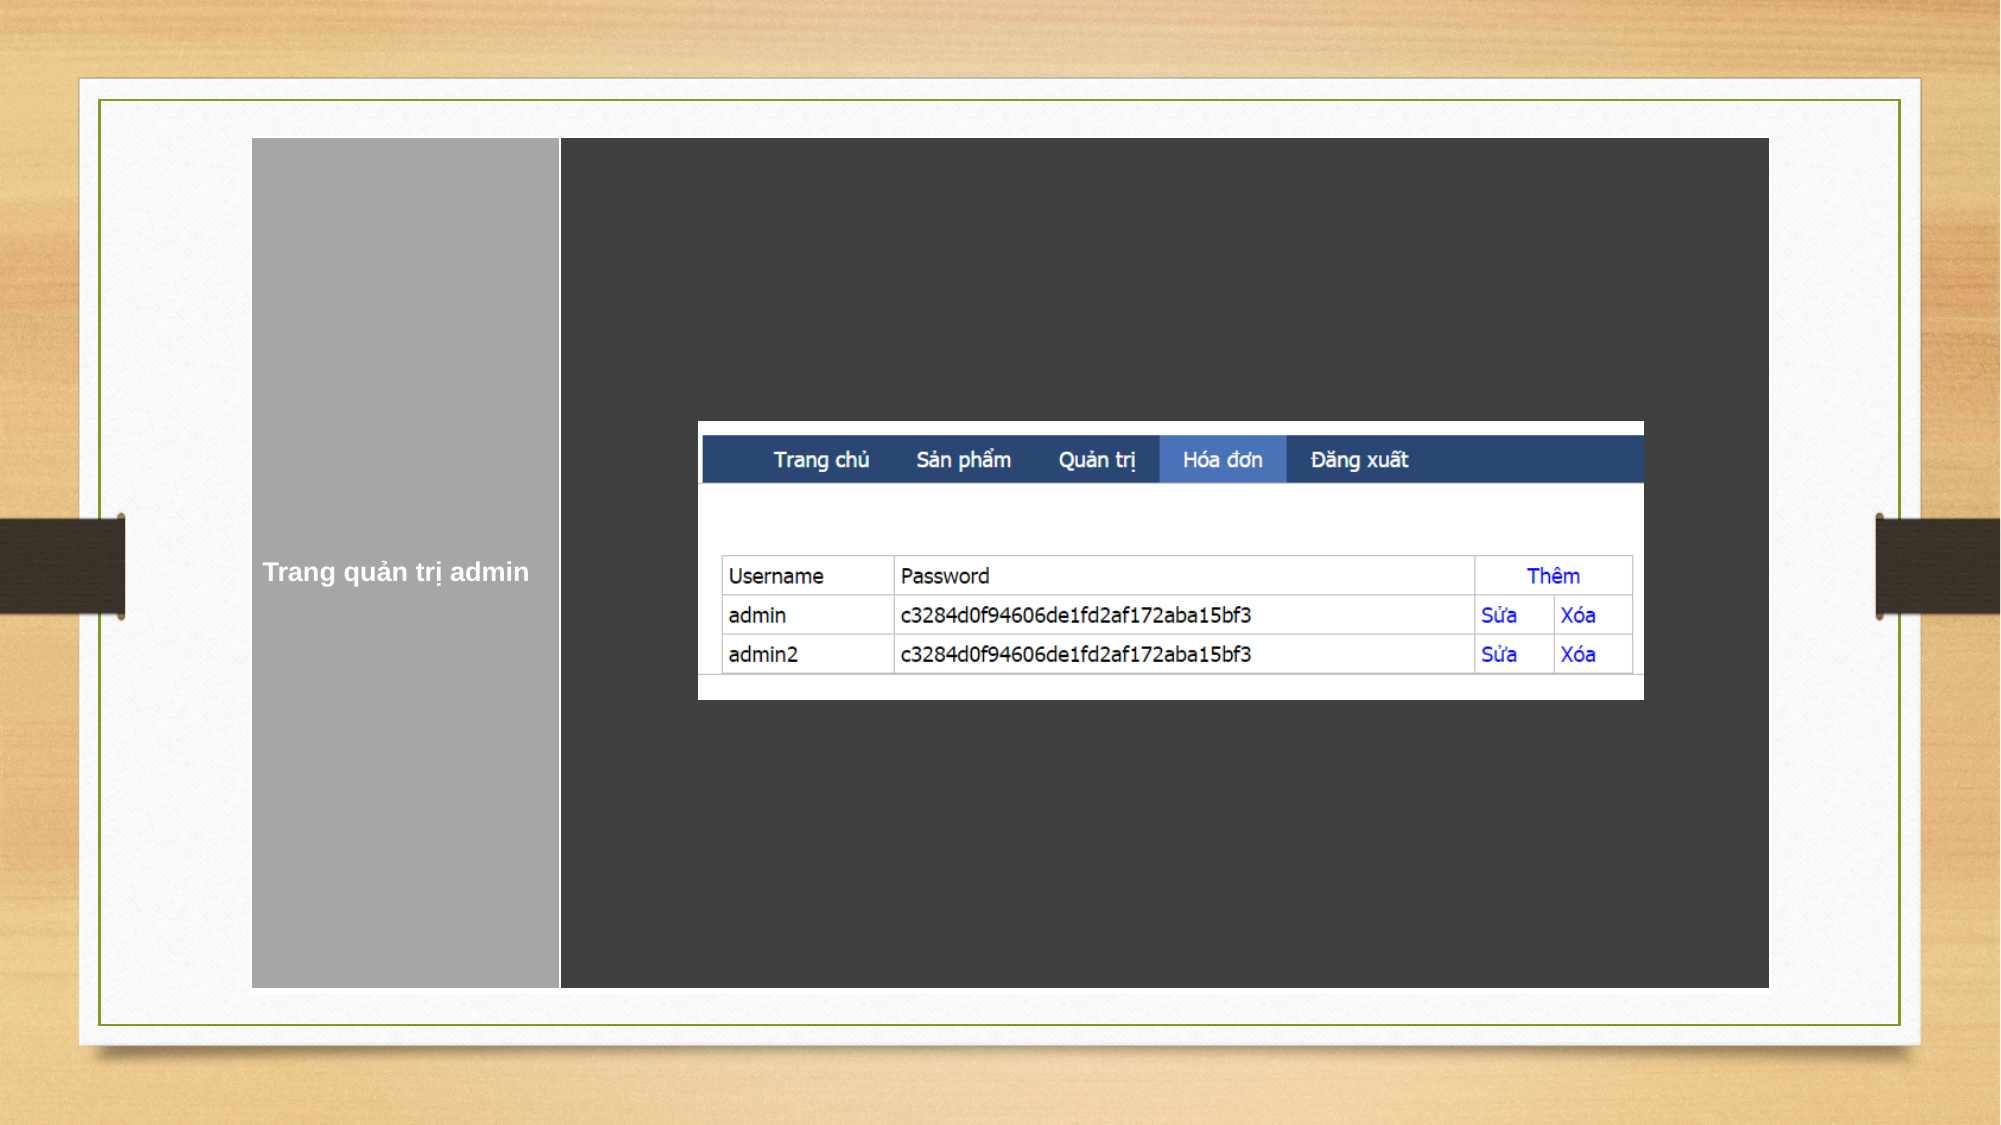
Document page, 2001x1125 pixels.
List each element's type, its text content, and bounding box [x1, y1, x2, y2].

table_header [561, 138, 1769, 988]
table_header Trang quản trị admin [252, 138, 559, 988]
picture [0, 0, 2001, 1125]
